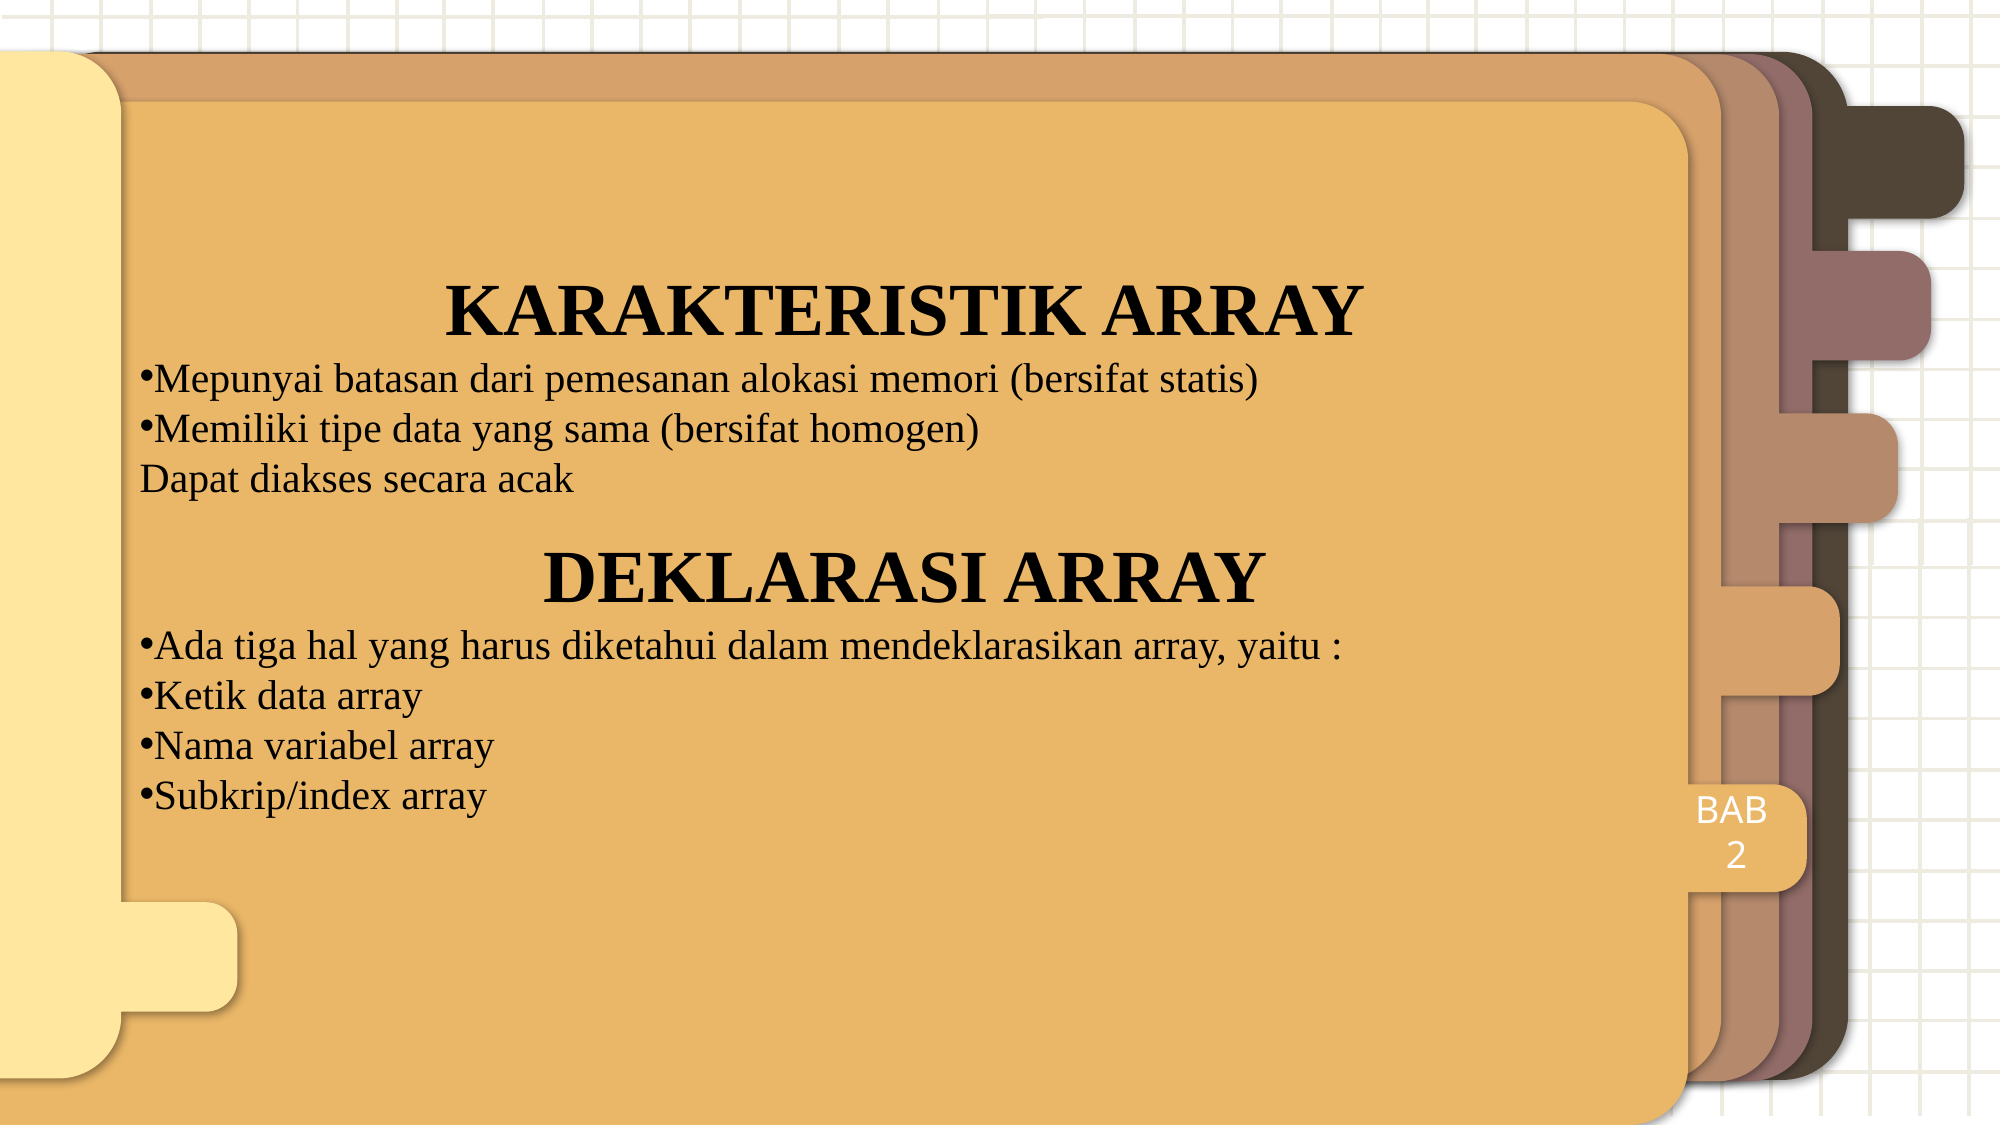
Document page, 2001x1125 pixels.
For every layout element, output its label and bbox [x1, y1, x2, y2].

text_box [1849, 54, 1905, 1082]
text_box [0, 101, 1813, 1125]
text_box [0, 51, 243, 1079]
text_box [246, 53, 1846, 1082]
text_box [0, 0, 2000, 1118]
text_box [1904, 53, 1939, 1082]
